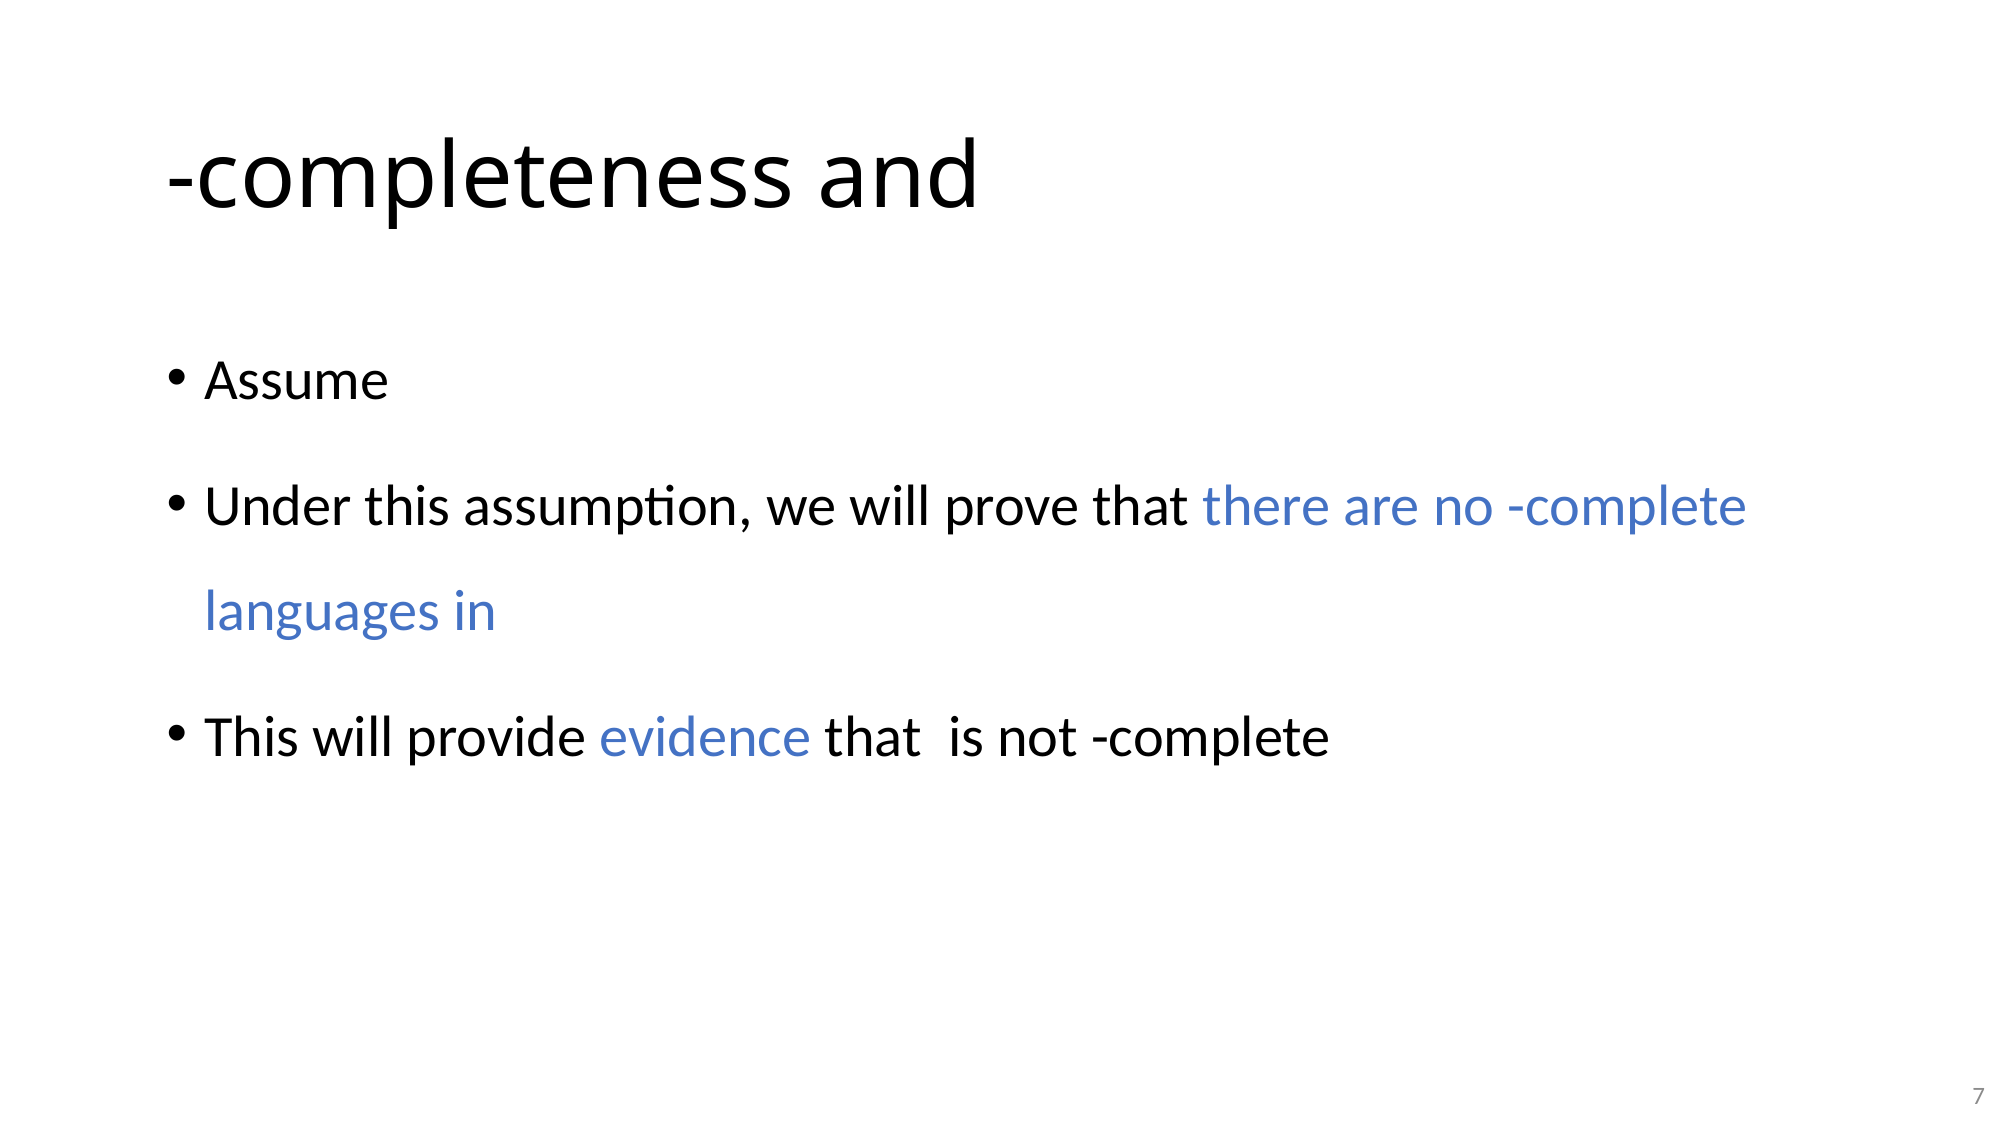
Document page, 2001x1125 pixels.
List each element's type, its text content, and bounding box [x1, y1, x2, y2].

slide_number 7 [1550, 1064, 2000, 1125]
